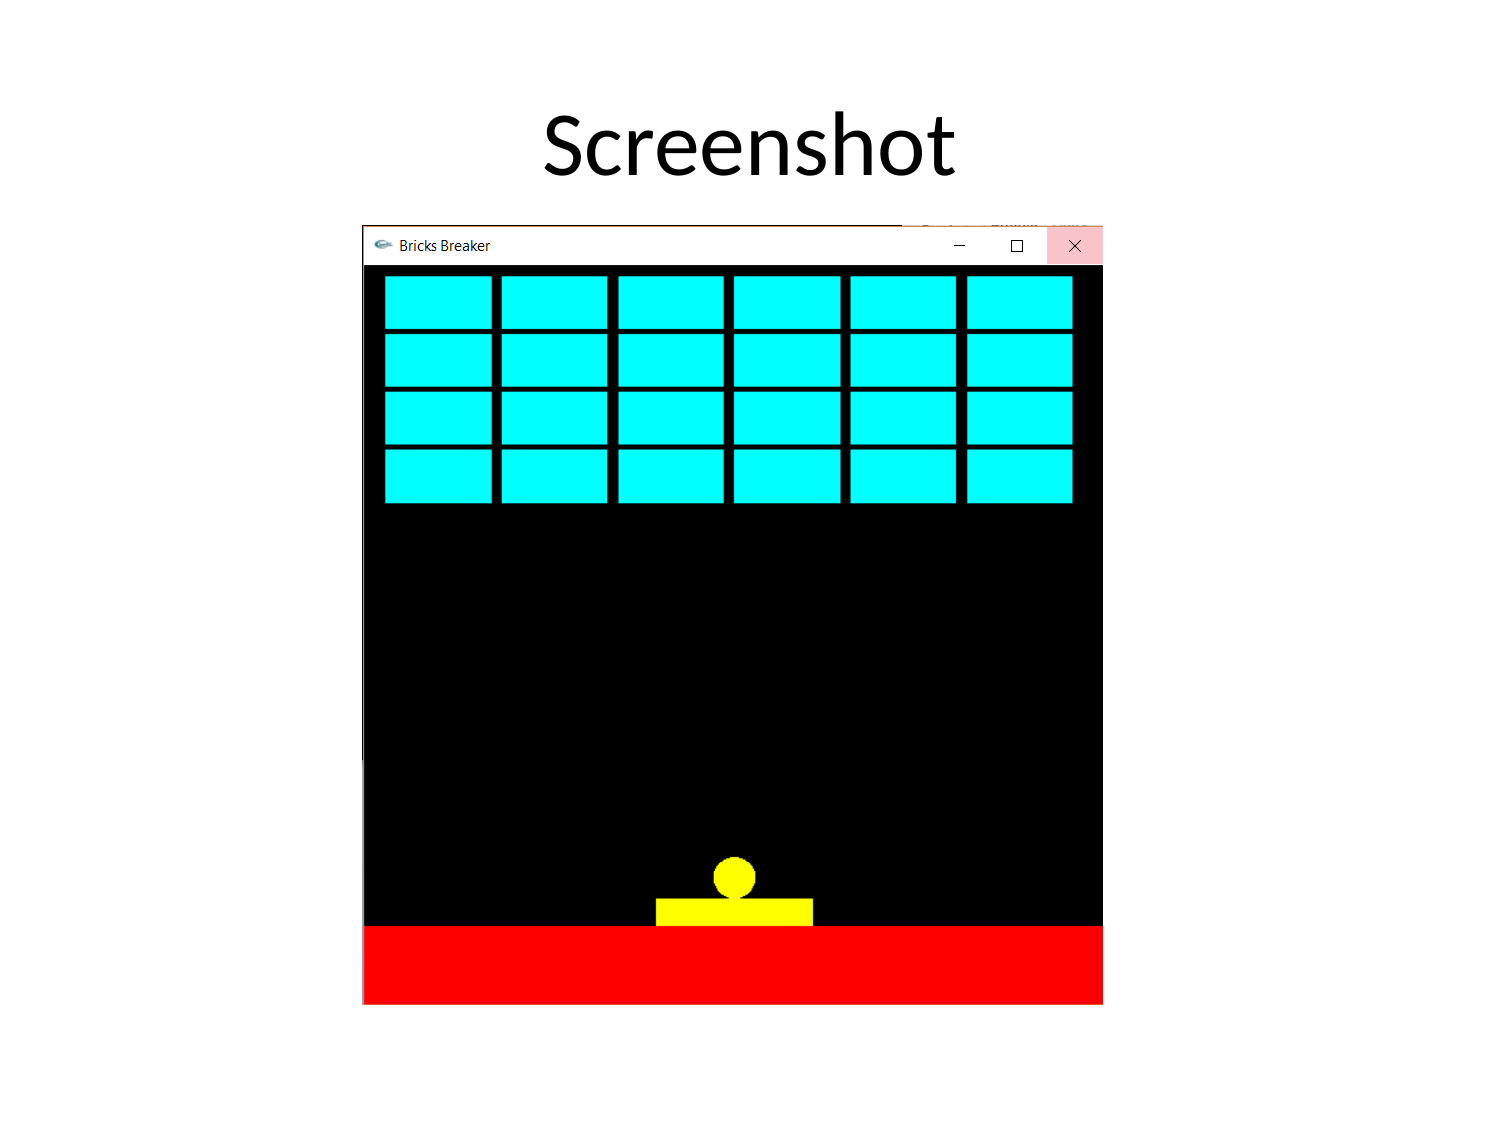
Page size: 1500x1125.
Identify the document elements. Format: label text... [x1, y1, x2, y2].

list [362, 225, 1103, 1006]
title Screenshot [75, 45, 1425, 233]
